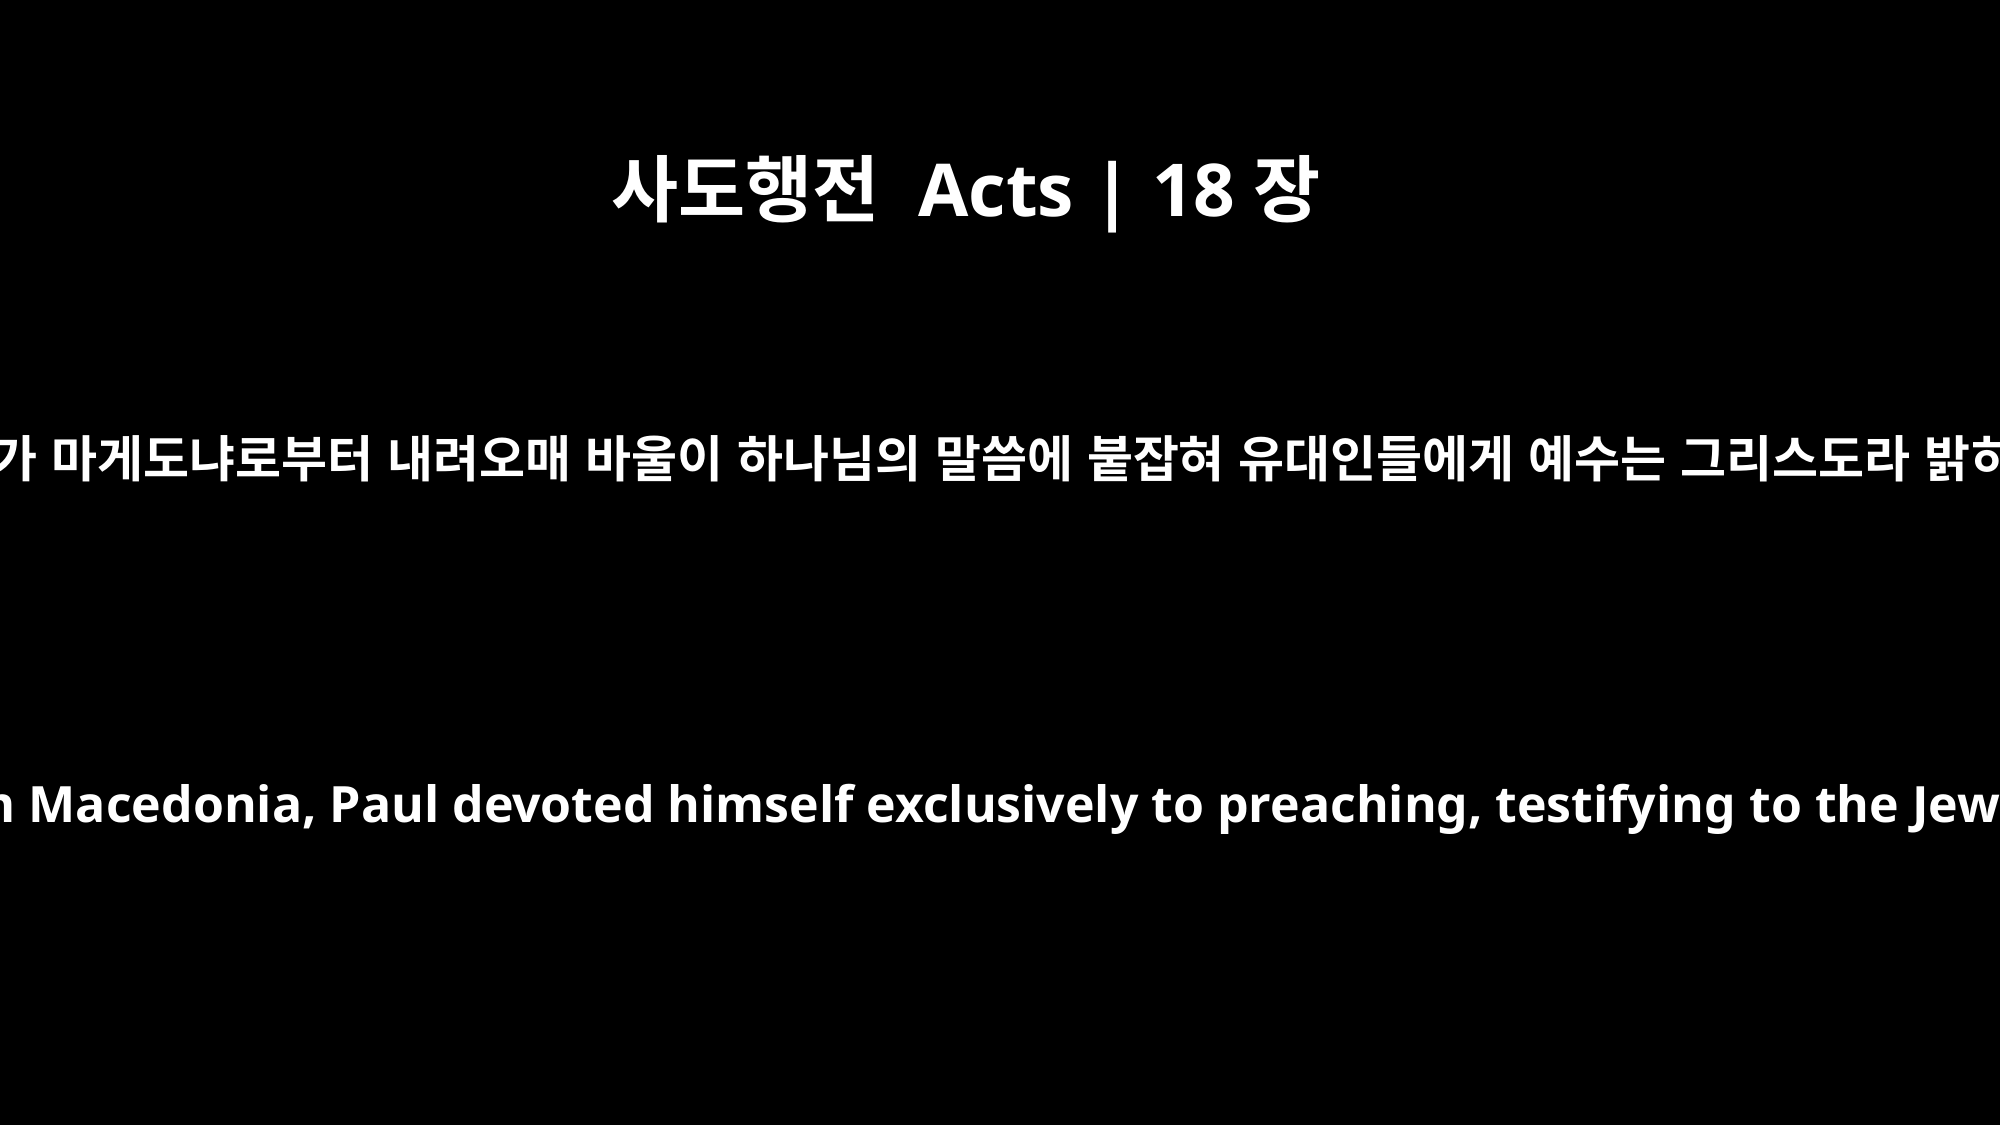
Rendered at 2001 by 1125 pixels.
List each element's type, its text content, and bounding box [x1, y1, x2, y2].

text_box When Silas and Timothy came from Macedonia, Paul devoted himself exclusively to preaching, testifying to the Jews that Jesus was the Christ. [0, 764, 2000, 840]
text_box 사도행전 Acts | 18장 [596, 136, 1336, 239]
text_box 5 실라와 디모데가 마게도냐로부터 내려오매 바울이 하나님의 말씀에 붙잡혀 유대인들에게 예수는 그리스도라 밝히 증언하니 [0, 359, 2000, 495]
